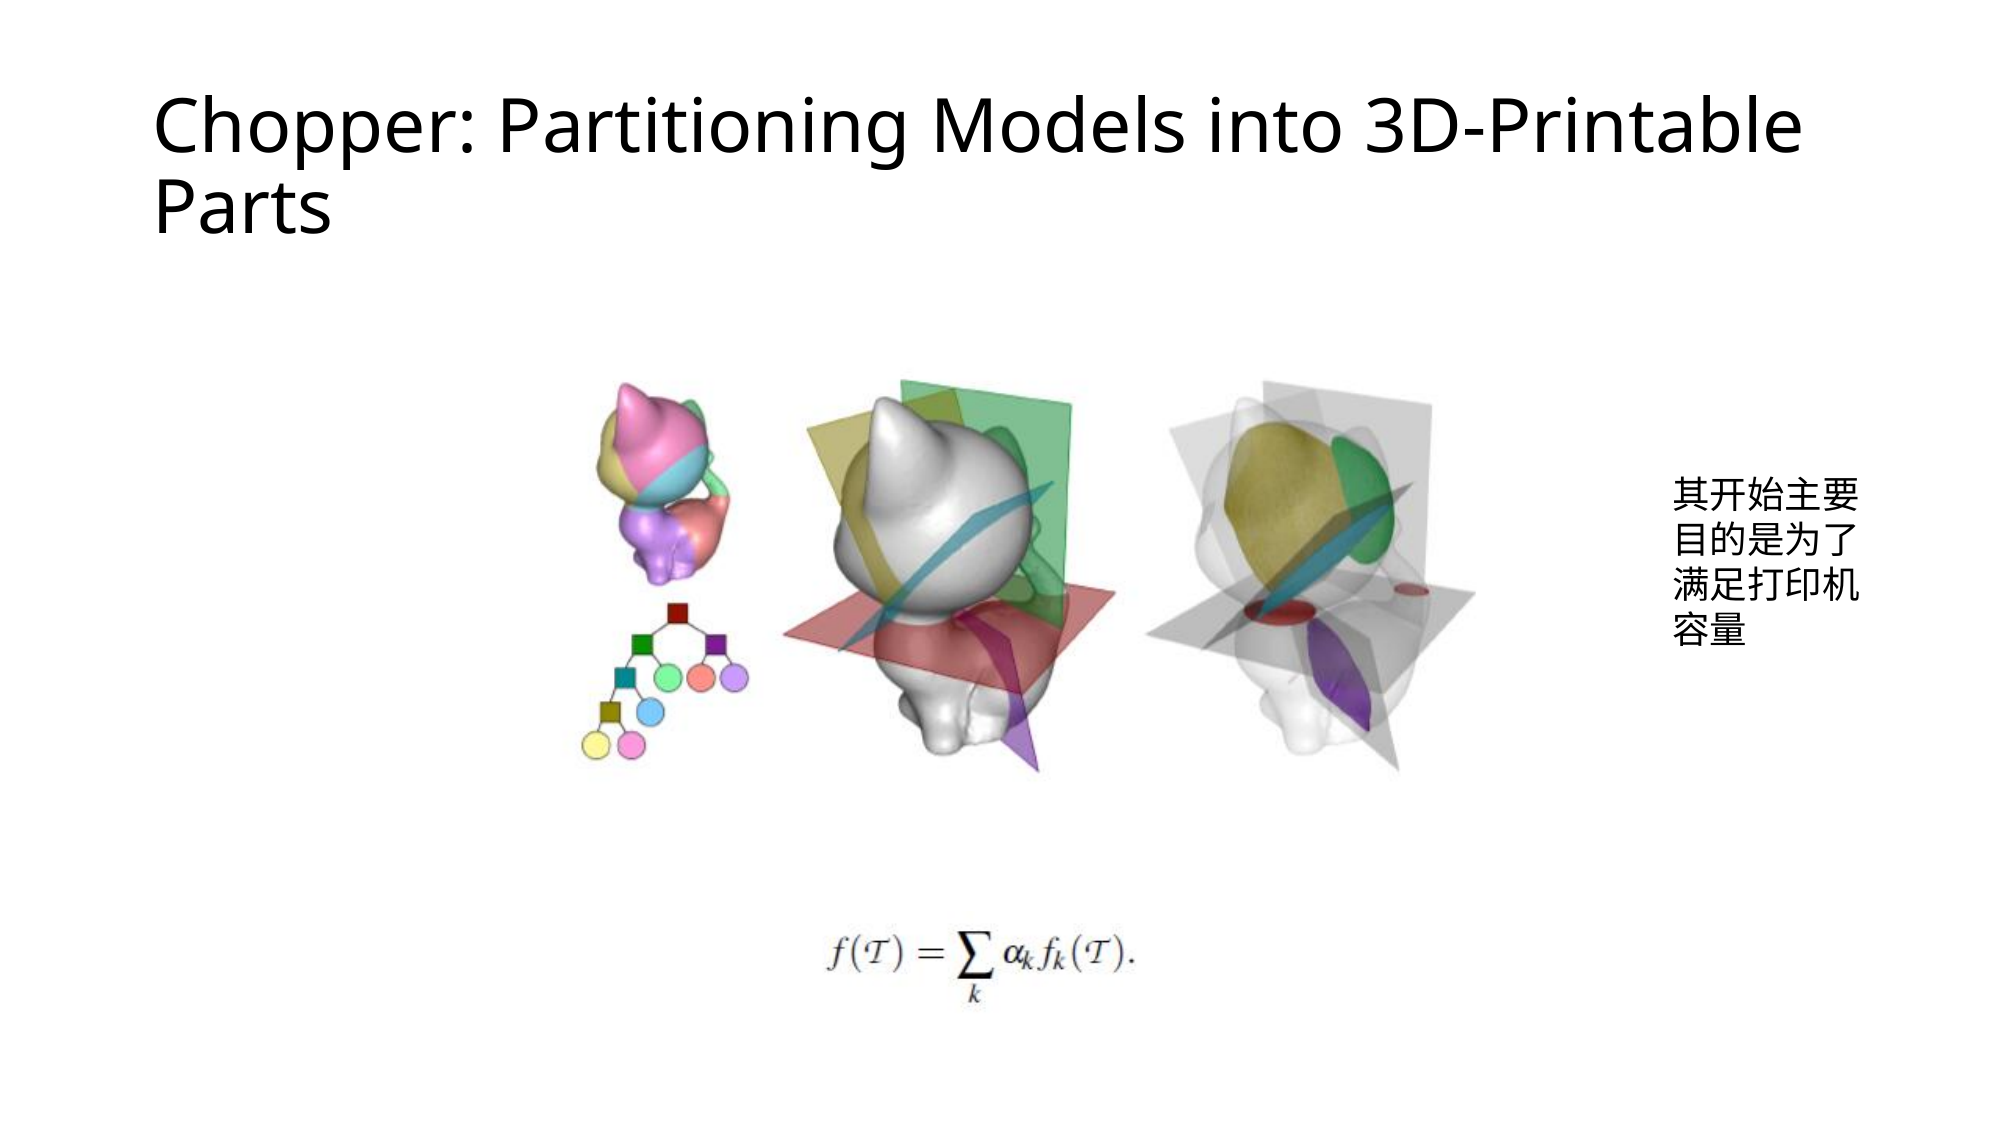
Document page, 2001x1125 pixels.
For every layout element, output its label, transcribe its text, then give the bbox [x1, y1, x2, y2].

picture [463, 331, 1537, 794]
picture [798, 911, 1202, 1017]
title Chopper: Partitioning Models into 3D-Printable Parts [137, 59, 1863, 278]
text_box 其开始主要目的是为了满足打印机容量 [1657, 463, 1887, 659]
